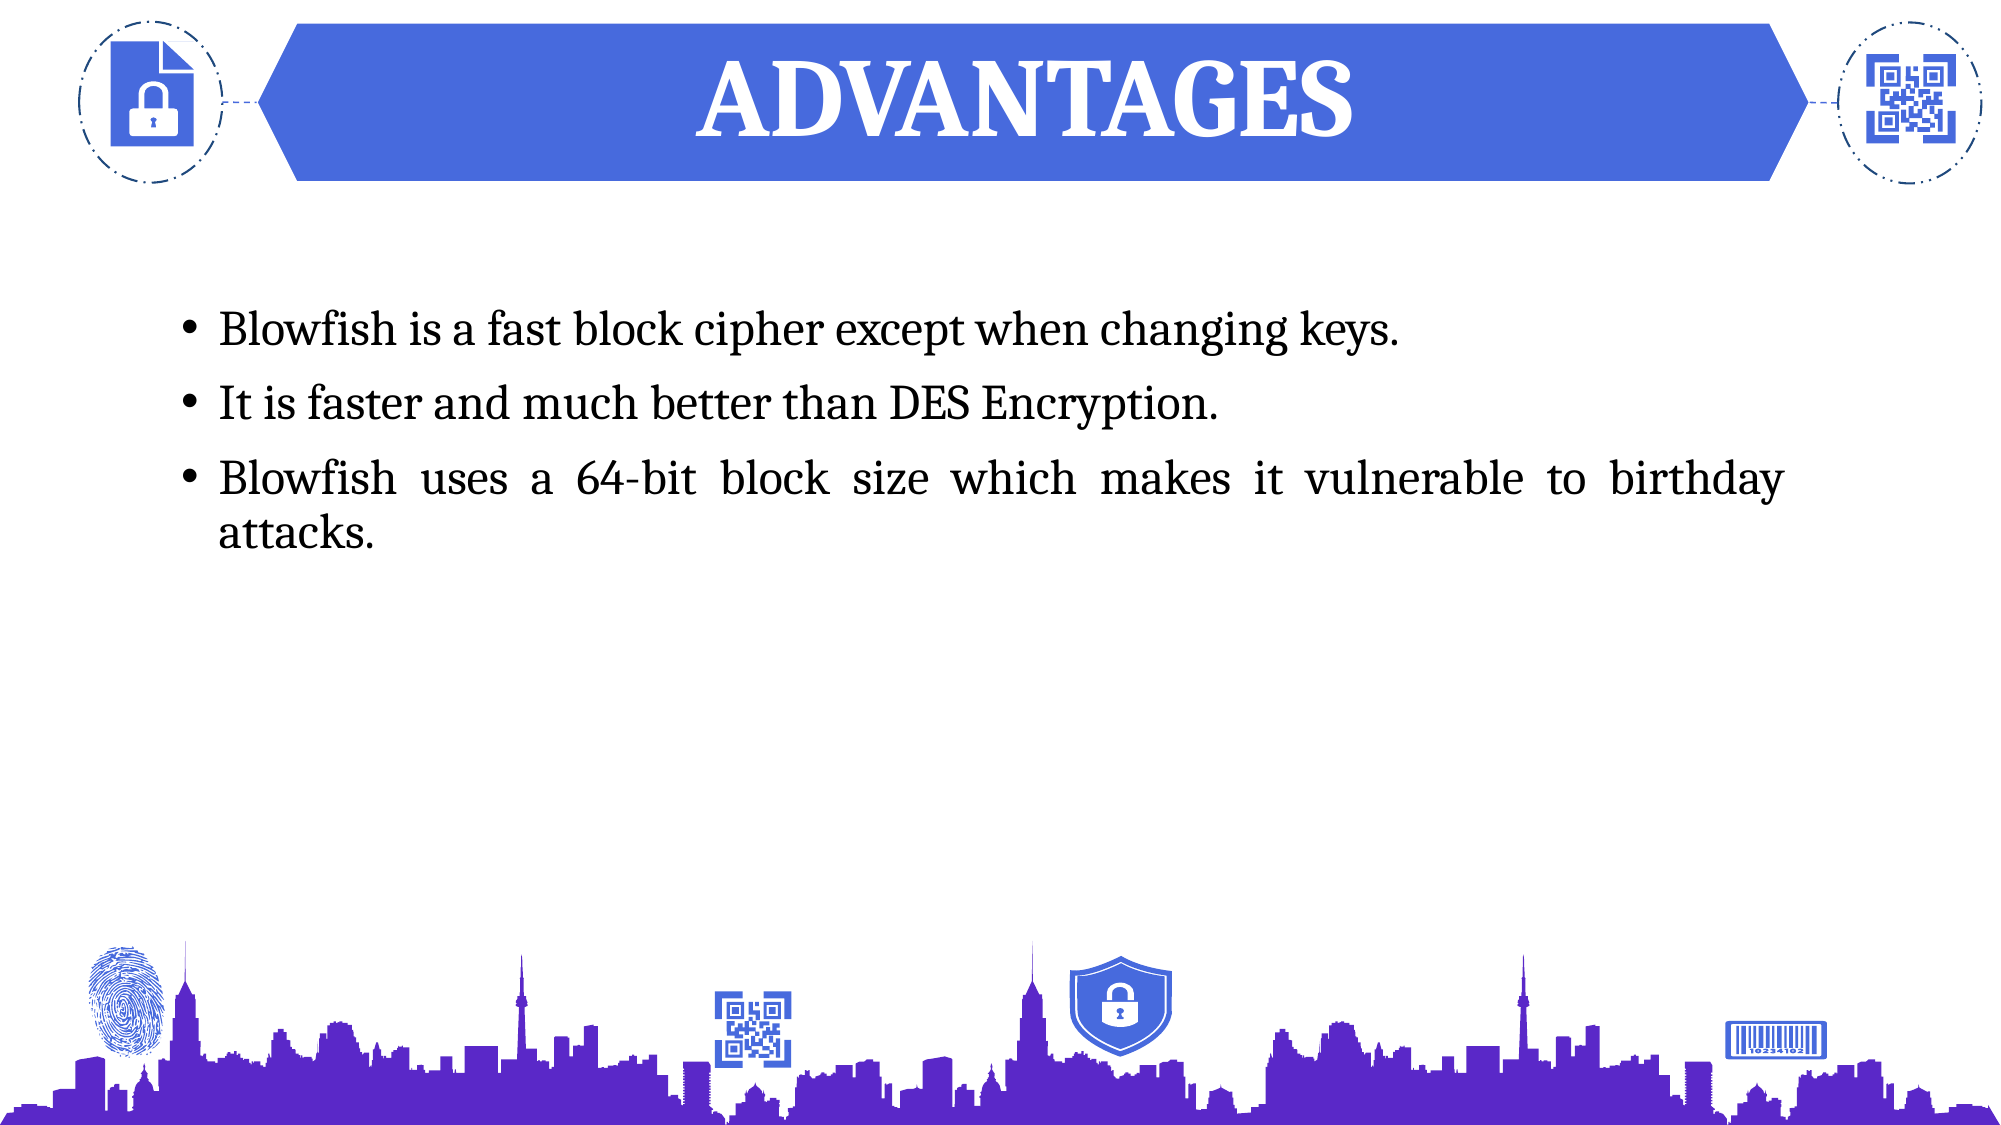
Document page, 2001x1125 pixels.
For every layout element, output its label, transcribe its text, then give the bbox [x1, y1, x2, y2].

list Blowfish is a fast block cipher except when changing keys. It is faster and much better than DES Encryption. Blowfish uses a 64-bit block size which makes it vulnerable to birthday attacks. [166, 294, 1800, 906]
list ADVANTAGES [321, 40, 1730, 160]
